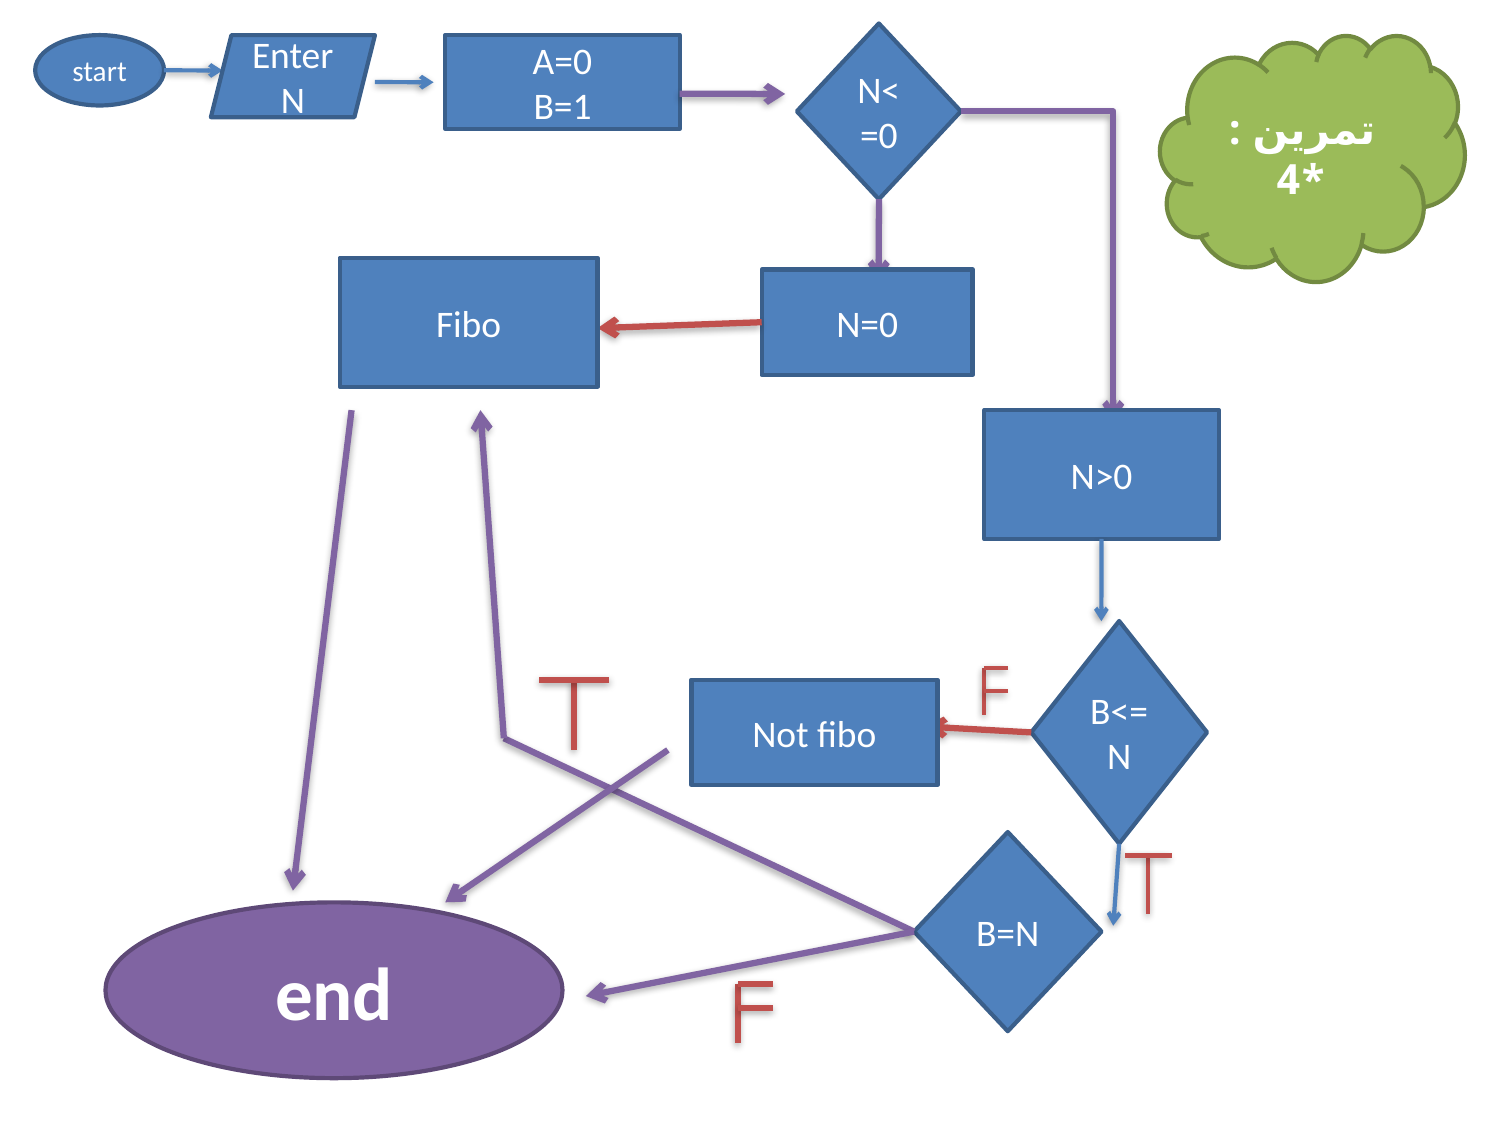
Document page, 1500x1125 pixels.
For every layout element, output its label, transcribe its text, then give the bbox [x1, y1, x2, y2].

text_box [327, 562, 657, 587]
text_box B<=N [1033, 618, 1209, 844]
text_box تمرین :*4 [1157, 33, 1468, 285]
text_box A=0 B=1 [443, 33, 682, 131]
text_box Not fibo [689, 678, 940, 787]
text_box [445, 749, 669, 903]
text_box B=N [919, 829, 1104, 1034]
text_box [597, 321, 762, 329]
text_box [585, 931, 915, 997]
text_box N=0 [760, 267, 955, 377]
text_box N<=0 [795, 21, 961, 199]
text_box start [33, 32, 166, 108]
text_box Fibo [338, 256, 600, 389]
text_box Enter N [208, 33, 377, 120]
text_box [1074, 881, 1158, 888]
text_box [925, 726, 1032, 733]
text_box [960, 111, 1114, 423]
text_box N>0 [982, 408, 1221, 541]
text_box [81, 620, 563, 680]
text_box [503, 737, 915, 932]
text_box end [103, 900, 565, 1081]
